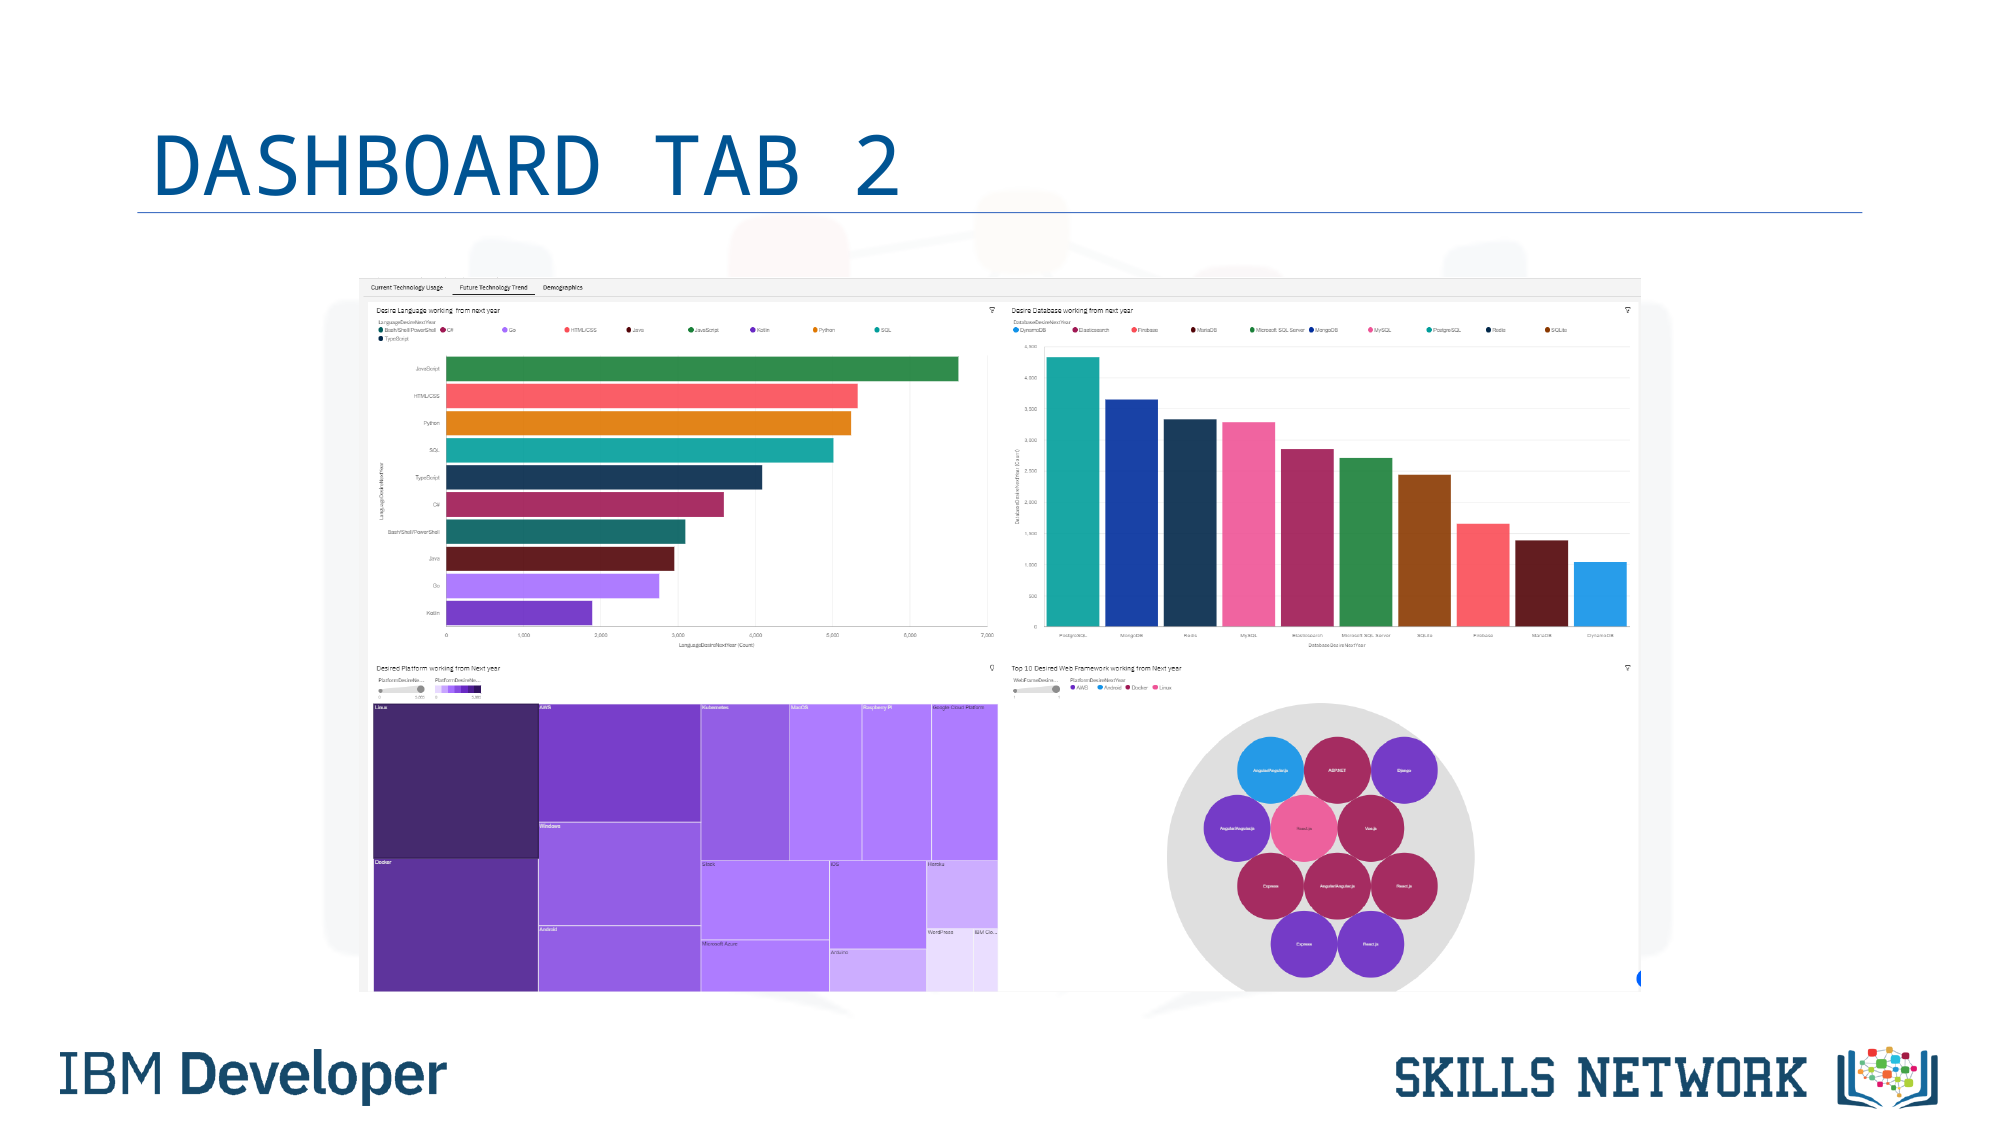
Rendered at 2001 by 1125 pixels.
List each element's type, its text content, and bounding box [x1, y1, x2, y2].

title DASHBOARD TAB 2 [137, 59, 1863, 278]
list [359, 277, 1641, 992]
picture [55, 1045, 459, 1108]
picture [1390, 1045, 1945, 1111]
